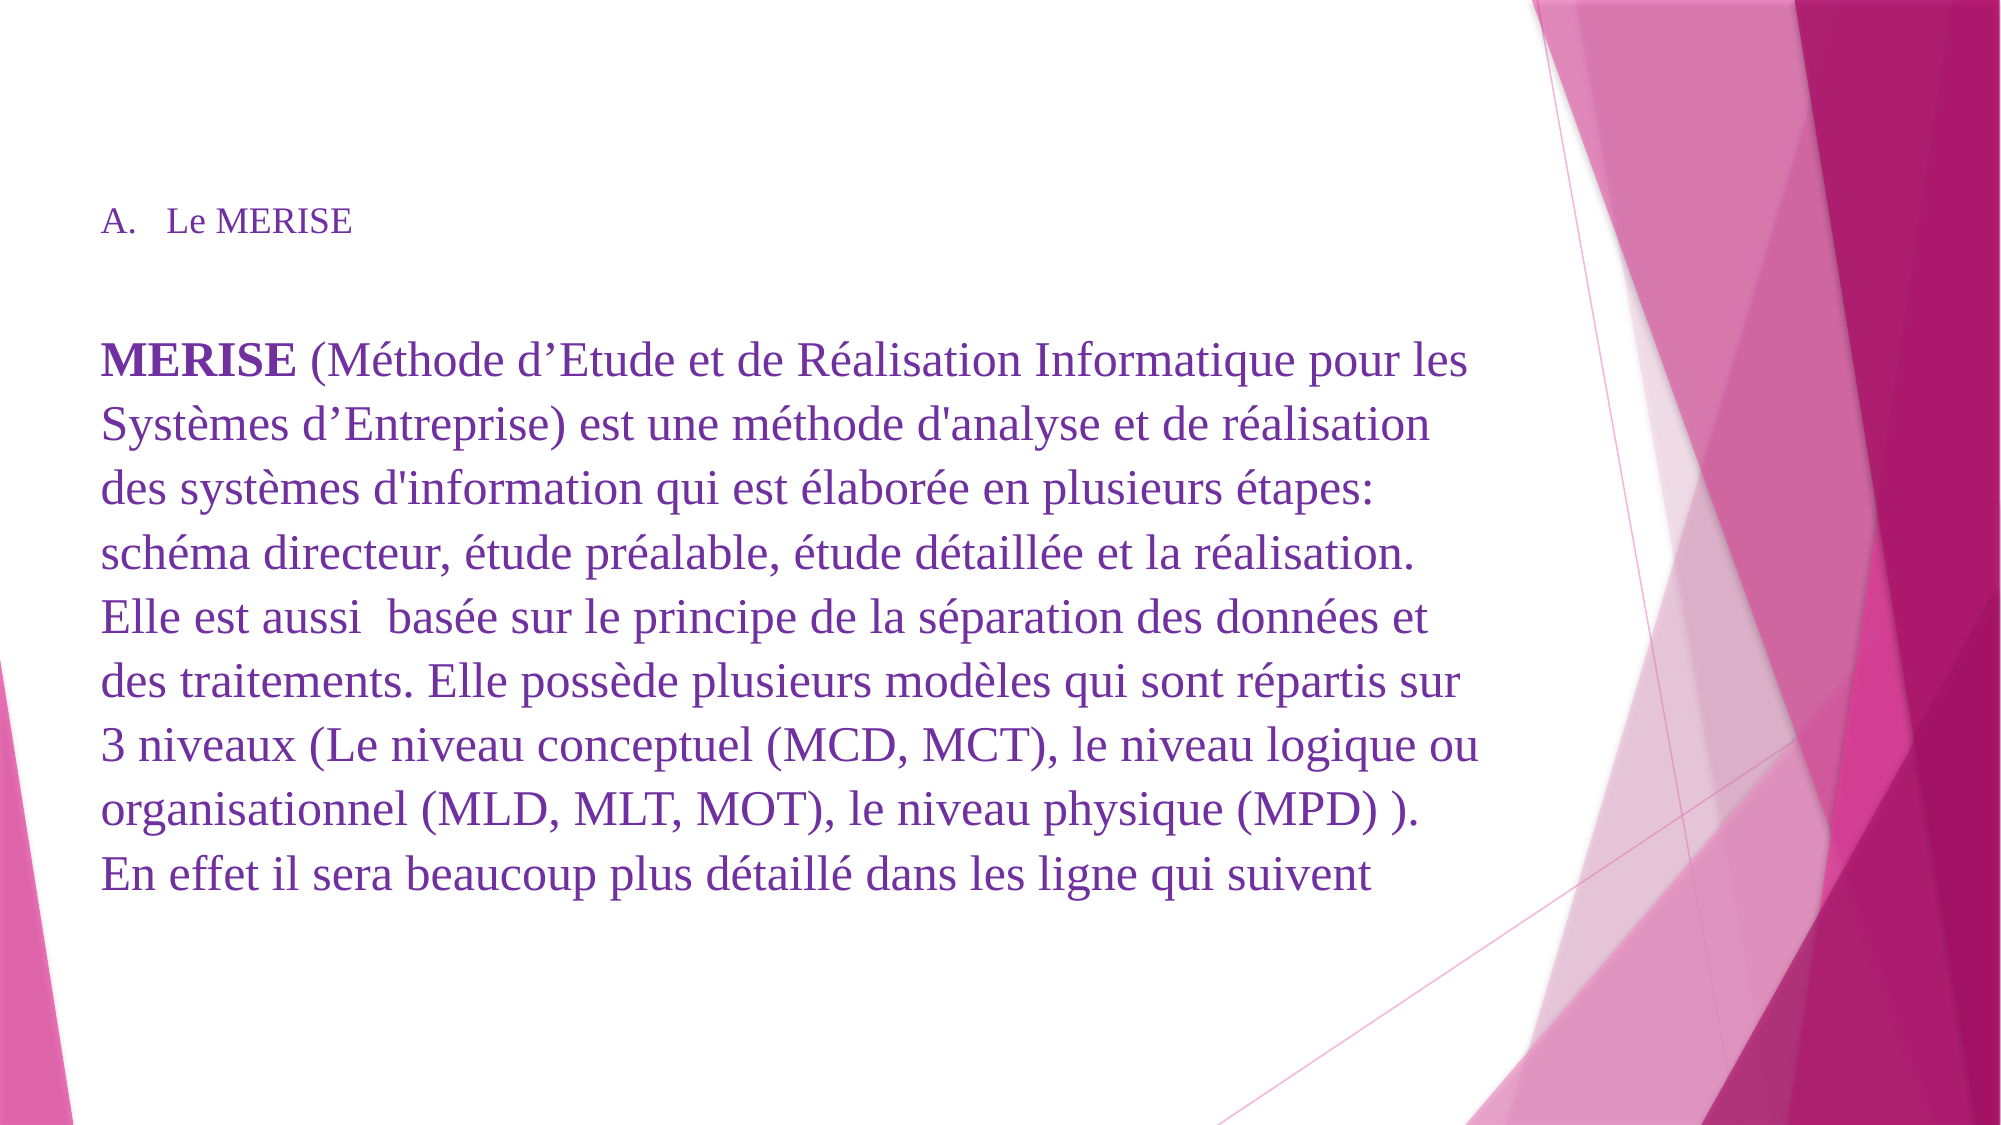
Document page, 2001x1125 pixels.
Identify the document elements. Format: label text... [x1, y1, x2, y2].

text_box Le MERISE MERISE (Méthode d’Etude et de Réalisation Informatique pour les Systèmes d’Entreprise) est une méthode d'analyse et de réalisation des systèmes d'information qui est élaborée en plusieurs étapes: schéma directeur, étude préalable, étude détaillée et la réalisation. Elle est aussi basée sur le principe de la séparation des données et des traitements. Elle possède plusieurs modèles qui sont répartis sur 3 niveaux (Le niveau conceptuel (MCD, MCT), le niveau logique ou organisationnel (MLD, MLT, MOT), le niveau physique (MPD) ). En effet il sera beaucoup plus détaillé dans les ligne qui suivent [85, 185, 1500, 978]
